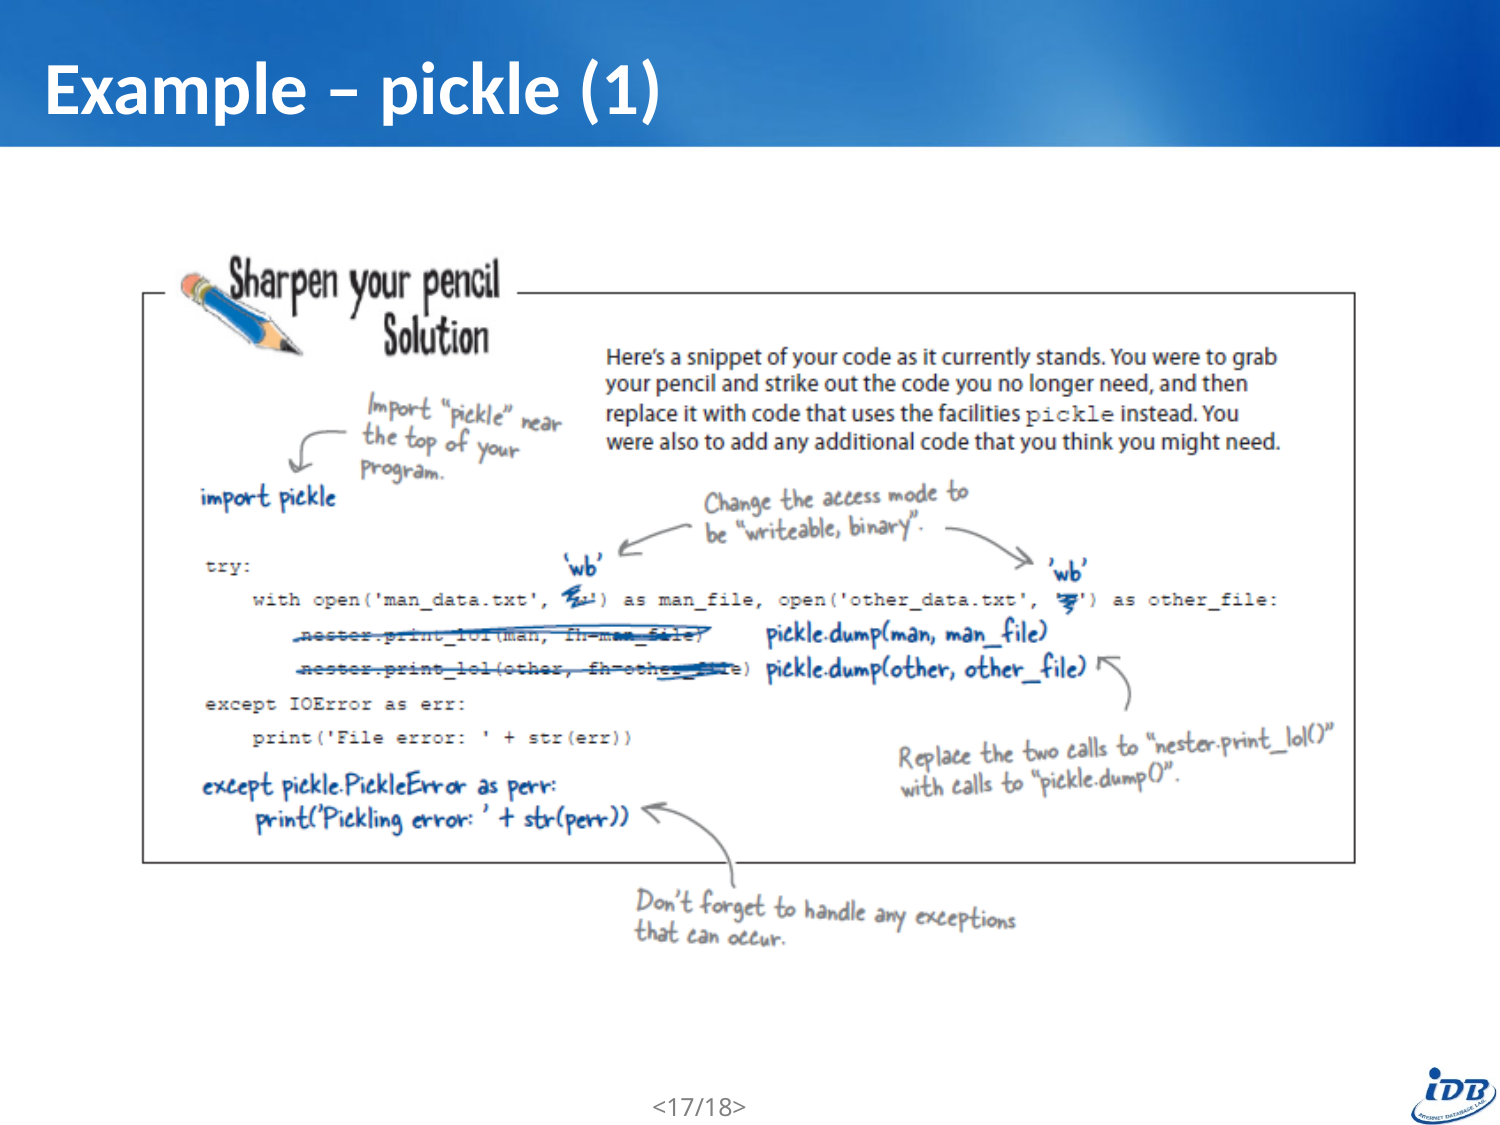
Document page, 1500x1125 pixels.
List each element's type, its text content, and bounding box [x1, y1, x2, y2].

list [123, 243, 1380, 965]
title Example – pickle (1) [29, 19, 1471, 149]
picture [0, 0, 1500, 1125]
